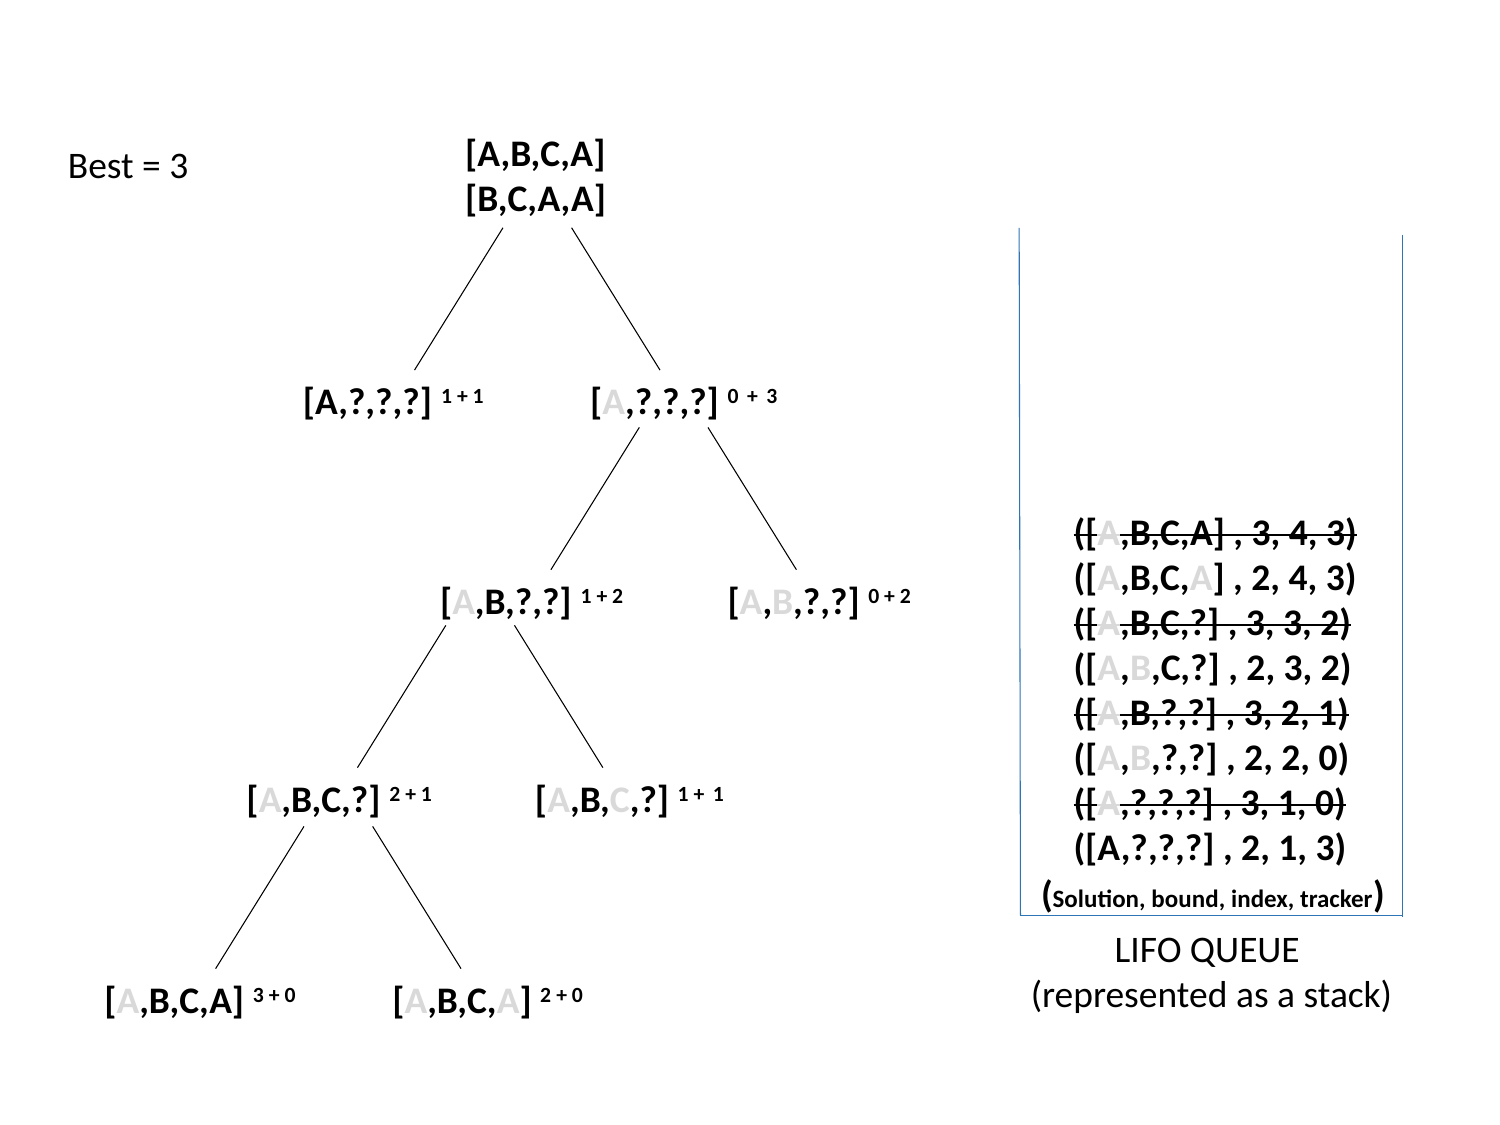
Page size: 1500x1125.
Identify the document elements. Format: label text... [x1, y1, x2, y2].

text_box LIFO QUEUE (represented as a stack) [1015, 917, 1408, 1022]
text_box [A,?,?,?] 1 + 1 [288, 370, 499, 475]
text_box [414, 227, 503, 371]
text_box Best = 3 [53, 133, 204, 193]
text_box [A,B,C,?] 1 + 1 [519, 767, 740, 873]
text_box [514, 625, 603, 768]
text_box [550, 427, 640, 570]
text_box (Solution, bound, index, tracker) [1026, 862, 1400, 915]
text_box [215, 826, 304, 969]
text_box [357, 625, 446, 768]
text_box [A,B,C,A] 3 + 0 [89, 968, 311, 1074]
text_box [A,B,C,A] 2 + 0 [377, 968, 599, 1074]
text_box [A,B,?,?] 0 + 2 [712, 569, 932, 675]
text_box [A,?,?,?] 0 + 3 [575, 370, 793, 475]
text_box [A,B,?,?] 1 + 2 [425, 569, 644, 675]
text_box [A,B,C,A] [B,C,A,A] [450, 121, 622, 227]
text_box (Solution, bound, index, tracker) [1026, 916, 1400, 968]
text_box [372, 826, 462, 969]
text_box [707, 427, 797, 570]
text_box ([A,B,C,A] , 3, 4, 3) ([A,B,C,A] , 2, 4, 3) ([A,B,C,?] , 3, 3, 2) ([A,B,C,?] , 2, 3, 2) ([A,B,?,?] , 3, 2, 1) ([A,B,?,?] , 2, 2, 0) ([A,?,?,?] , 3, 1, 0) ([A,?,?,?] , 2, 1, 3) [1058, 230, 1373, 876]
text_box [A,B,C,?] 2 + 1 [231, 767, 453, 873]
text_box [571, 227, 660, 371]
